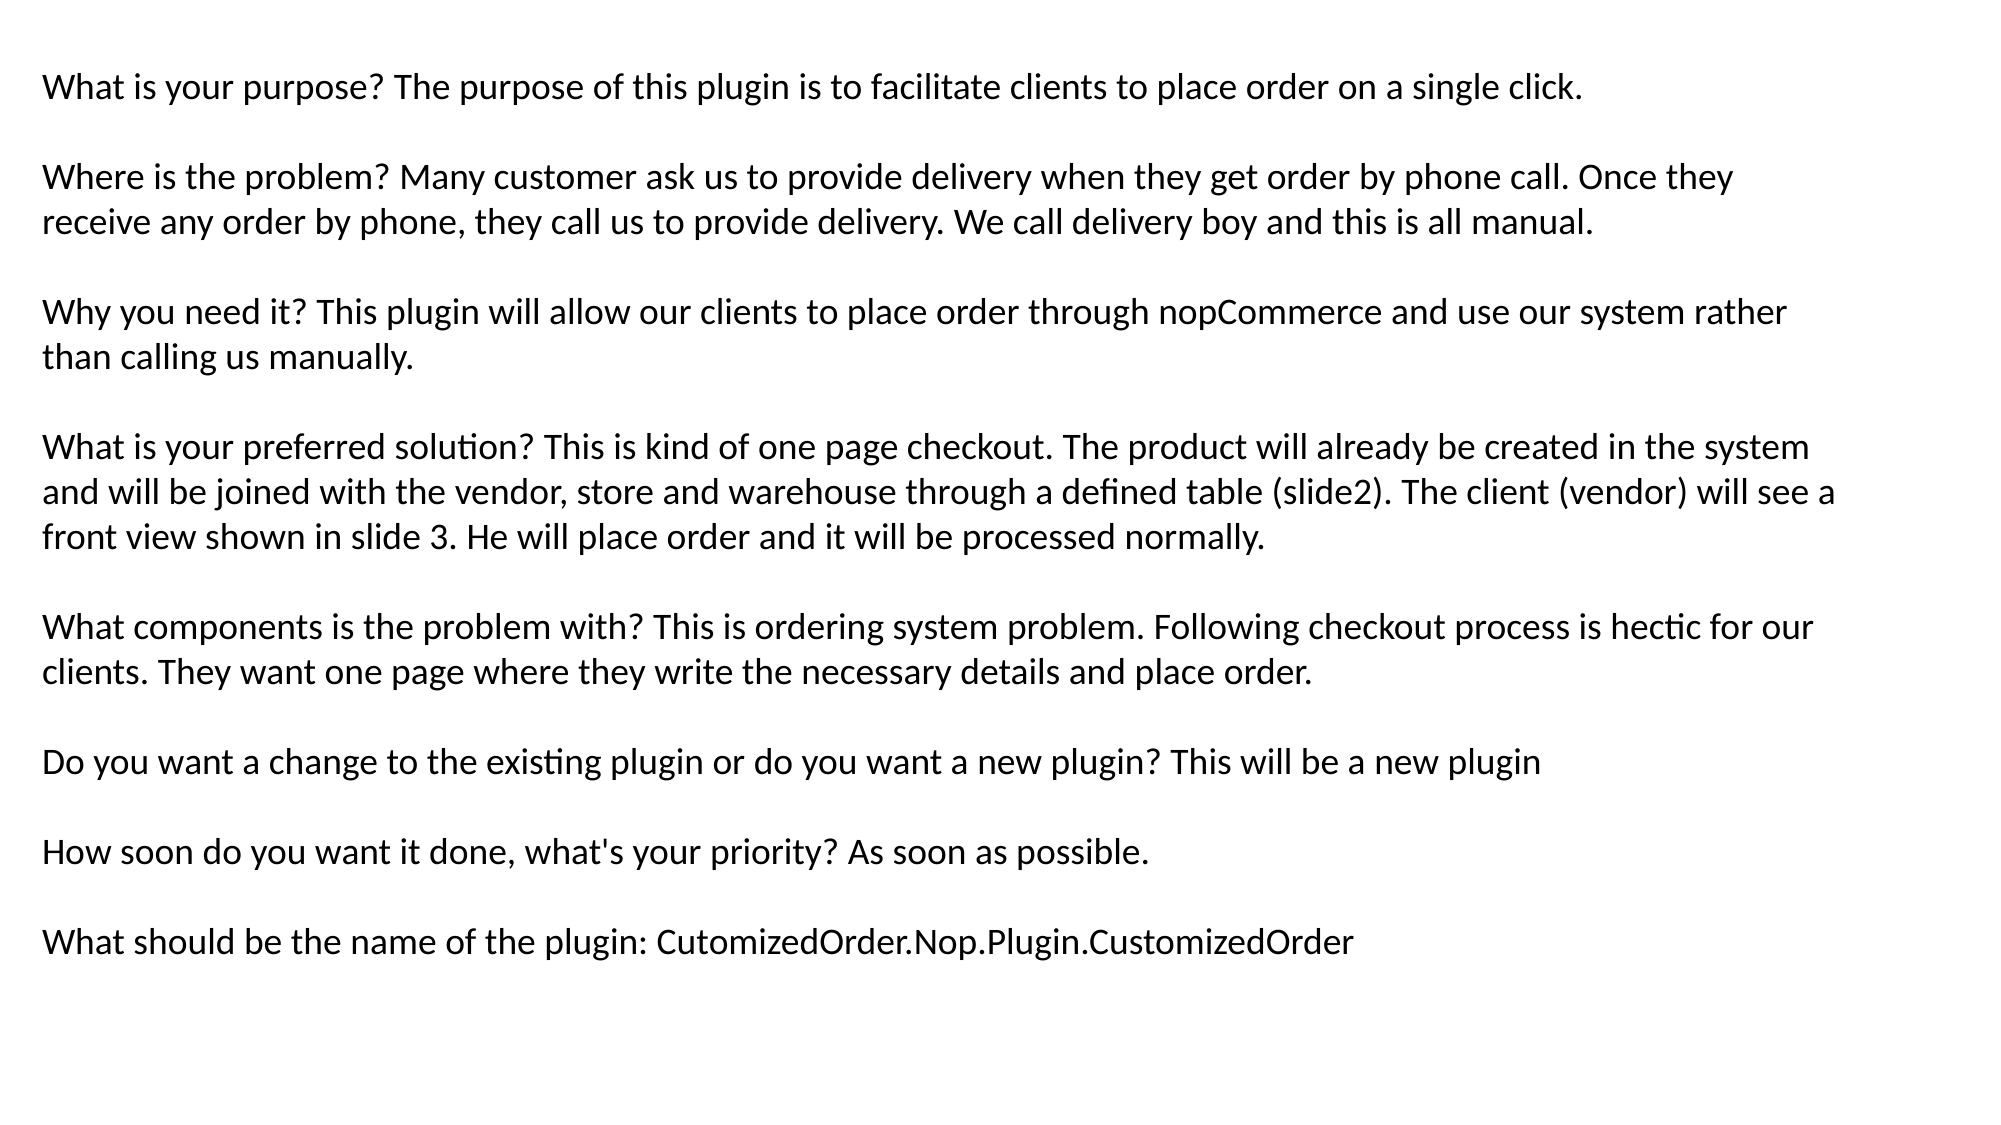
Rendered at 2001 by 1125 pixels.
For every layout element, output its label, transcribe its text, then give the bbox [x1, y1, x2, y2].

text_box What is your purpose? The purpose of this plugin is to facilitate clients to place order on a single click. Where is the problem? Many customer ask us to provide delivery when they get order by phone call. Once they receive any order by phone, they call us to provide delivery. We call delivery boy and this is all manual. Why you need it? This plugin will allow our clients to place order through nopCommerce and use our system rather than calling us manually. What is your preferred solution? This is kind of one page checkout. The product will already be created in the system and will be joined with the vendor, store and warehouse through a defined table (slide2). The client (vendor) will see a front view shown in slide 3. He will place order and it will be processed normally. What components is the problem with? This is ordering system problem. Following checkout process is hectic for our clients. They want one page where they write the necessary details and place order. Do you want a change to the existing plugin or do you want a new plugin? This will be a new plugin How soon do you want it done, what's your priority? As soon as possible. What should be the name of the plugin: CutomizedOrder.Nop.Plugin.CustomizedOrder [27, 54, 1858, 970]
